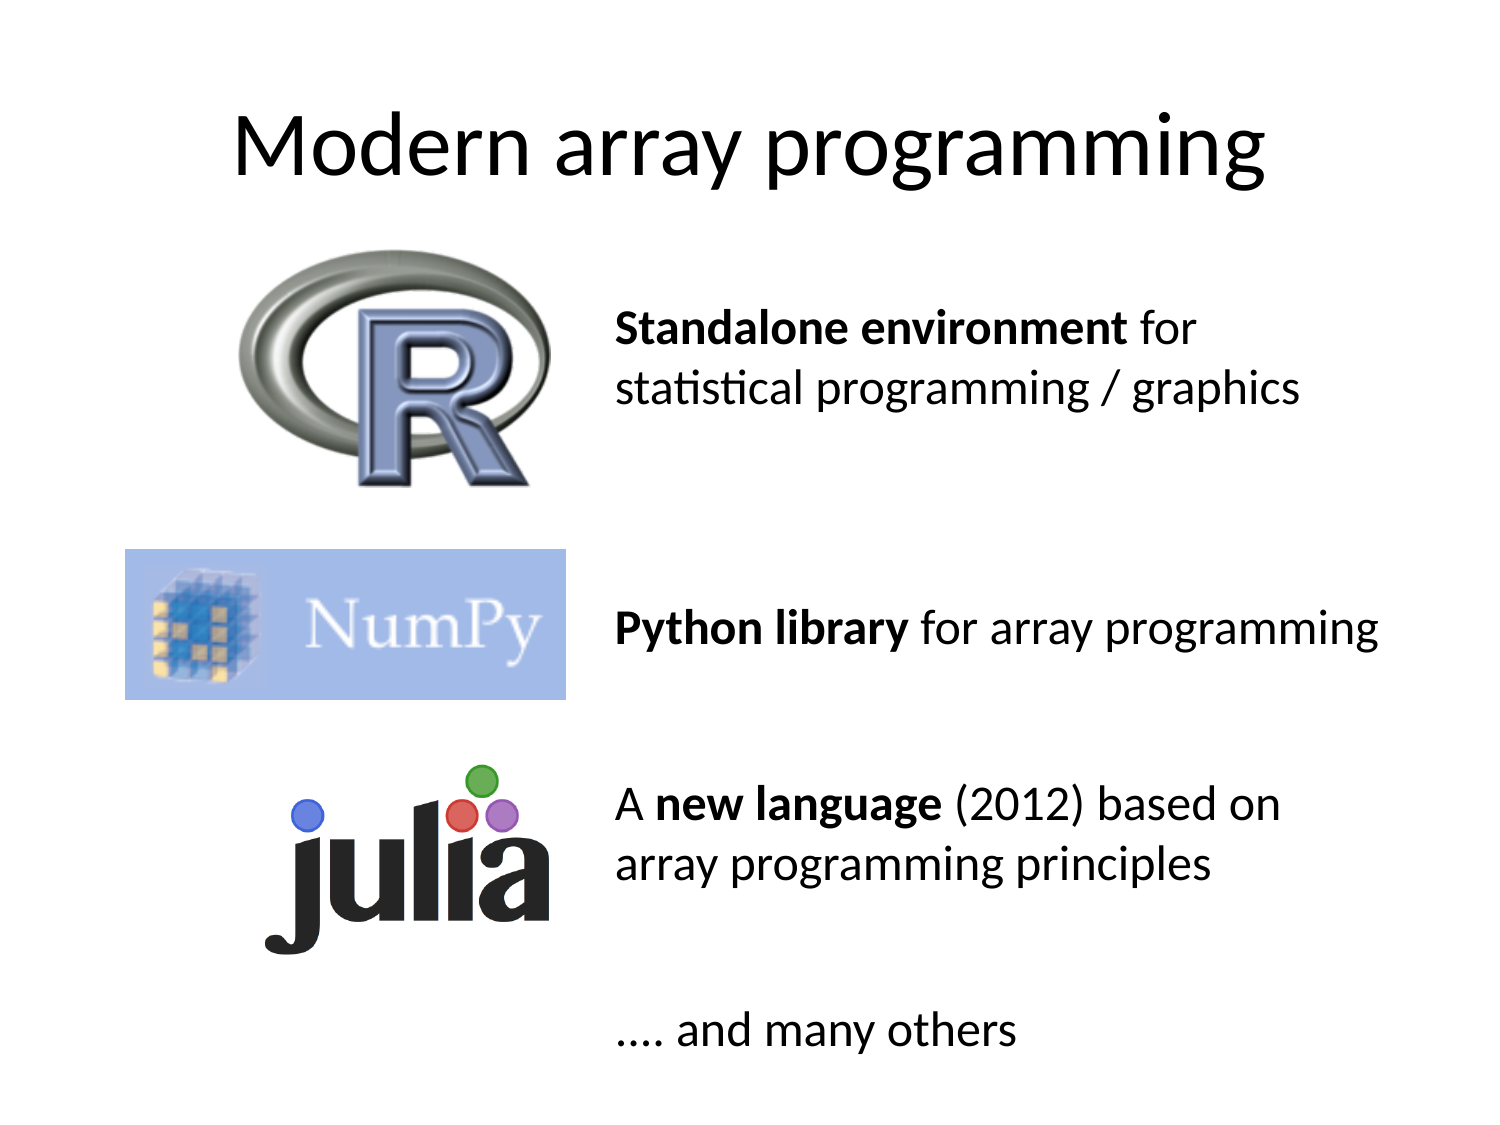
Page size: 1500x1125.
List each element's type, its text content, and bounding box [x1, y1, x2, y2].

text_box A new language (2012) based on array programming principles [600, 762, 1375, 898]
title Modern array programming [75, 45, 1425, 233]
picture [124, 549, 566, 700]
text_box Standalone environment for statistical programming / graphics [600, 287, 1375, 423]
picture [237, 249, 551, 488]
text_box .... and many others [600, 988, 1375, 1064]
text_box Python library for array programming [599, 586, 1413, 662]
picture [263, 762, 551, 957]
